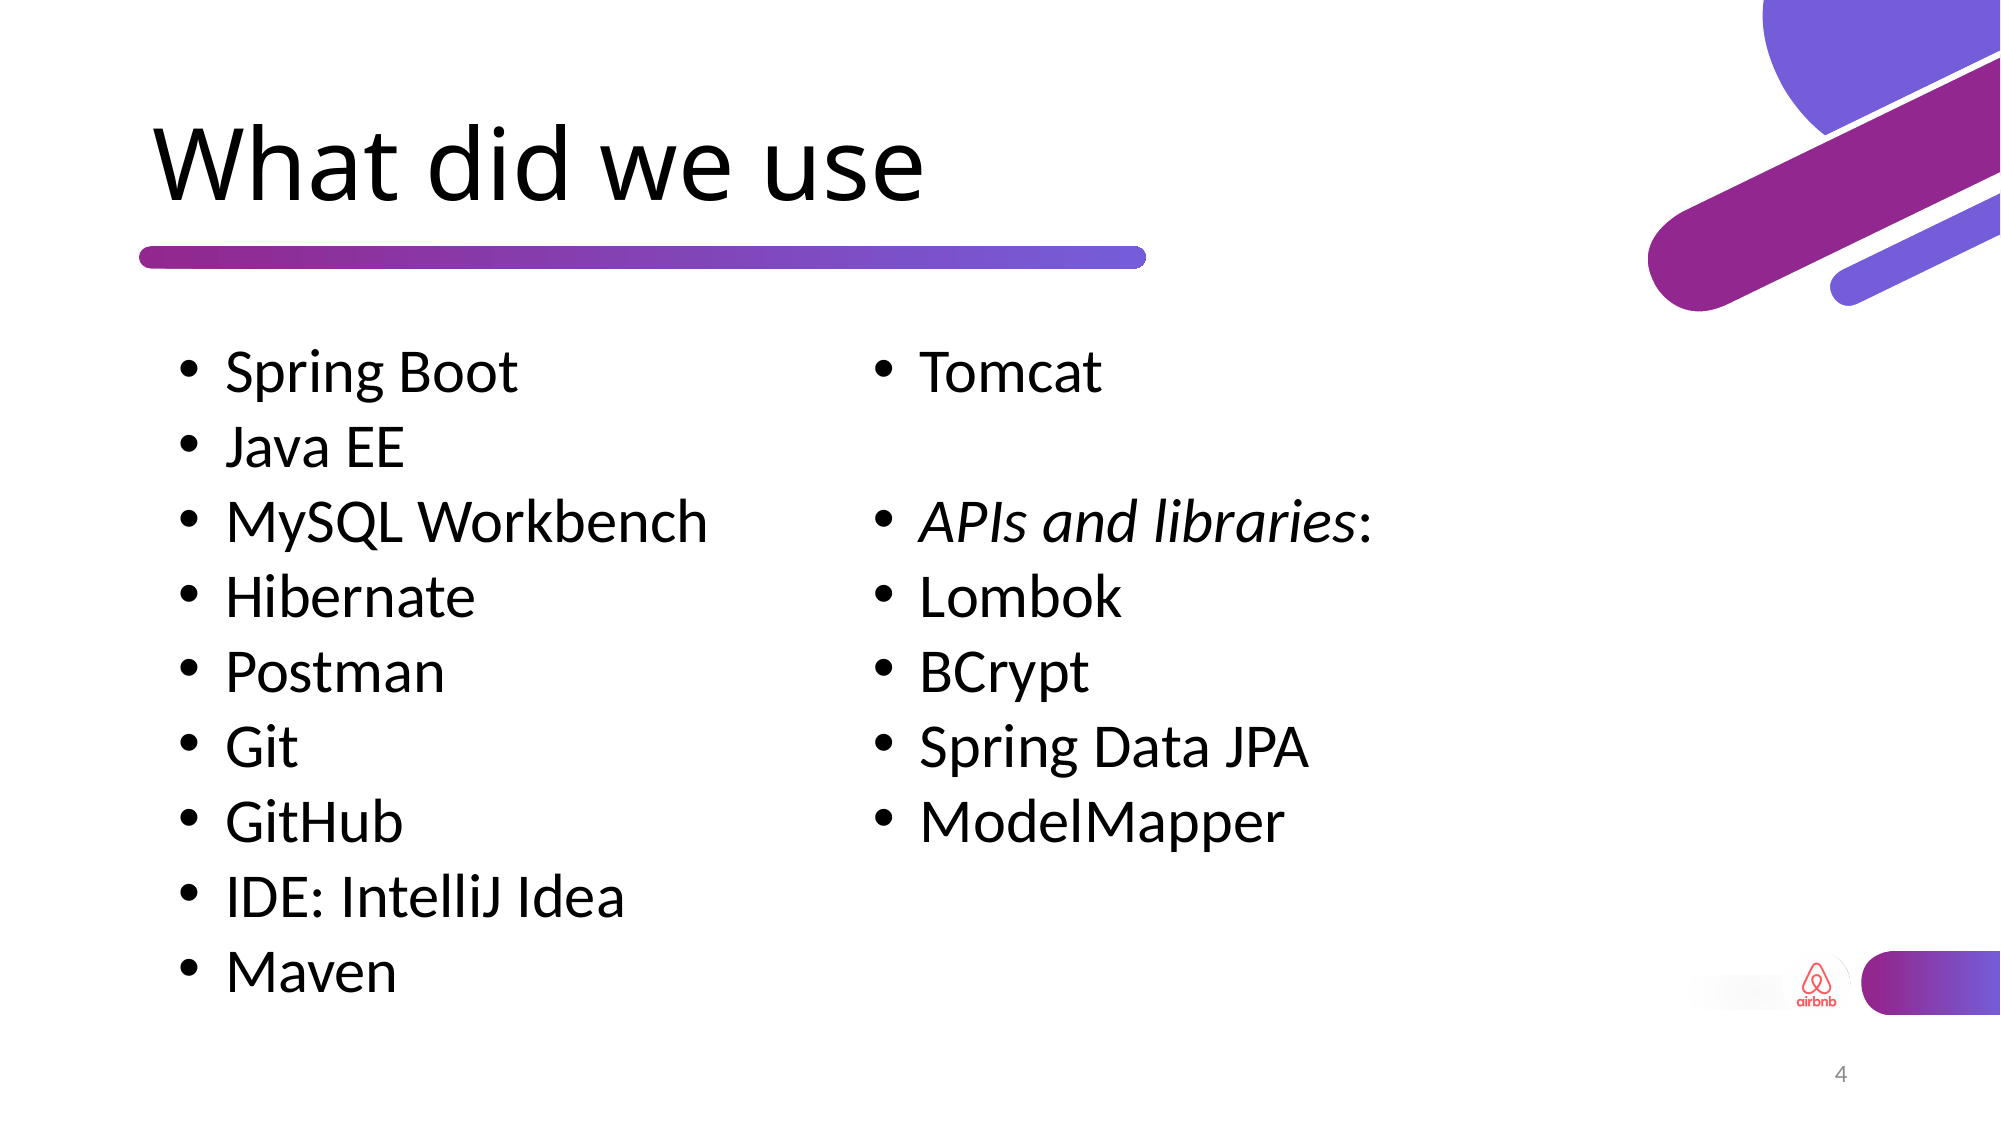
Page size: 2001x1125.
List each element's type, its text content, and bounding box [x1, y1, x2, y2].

text_box Spring Boot Java EE MySQL Workbench Hibernate Postman Git GitHub IDE: IntelliJ Idea Maven Tomcat APIs and libraries: Lombok BCrypt Spring Data JPA ModelMapper [163, 322, 1583, 1064]
title What did we use [137, 59, 1863, 278]
picture [1782, 950, 1851, 1019]
slide_number 4 [1412, 1042, 1863, 1103]
